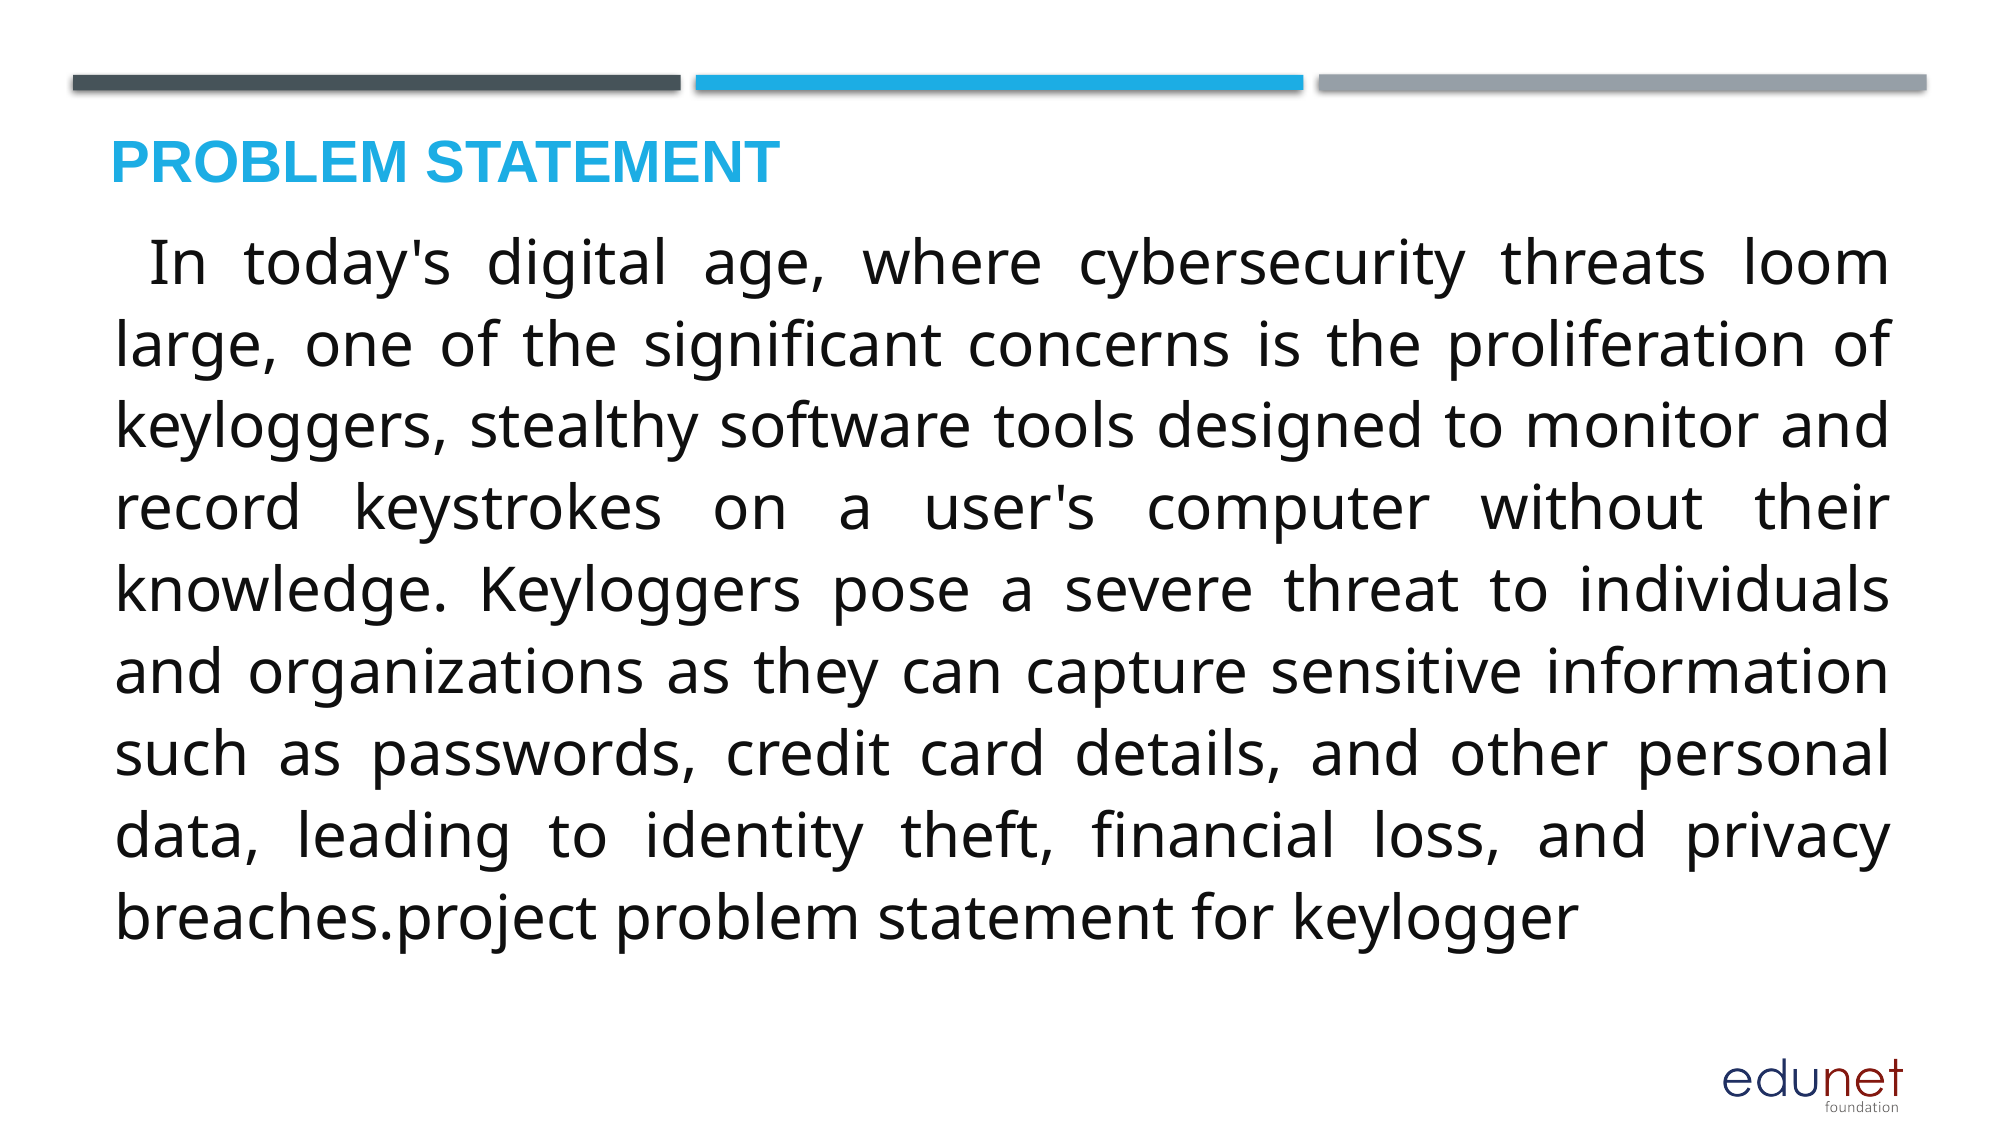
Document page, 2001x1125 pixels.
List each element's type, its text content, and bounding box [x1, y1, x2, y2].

picture [1719, 1056, 1905, 1116]
list In today's digital age, where cybersecurity threats loom large, one of the significant concerns is the proliferation of keyloggers, stealthy software tools designed to monitor and record keystrokes on a user's computer without their knowledge. Keyloggers pose a severe threat to individuals and organizations as they can capture sensitive information such as passwords, credit card details, and other personal data, leading to identity theft, financial loss, and privacy breaches.project problem statement for keylogger [99, 199, 1909, 967]
title Problem Statement [95, 115, 1905, 203]
